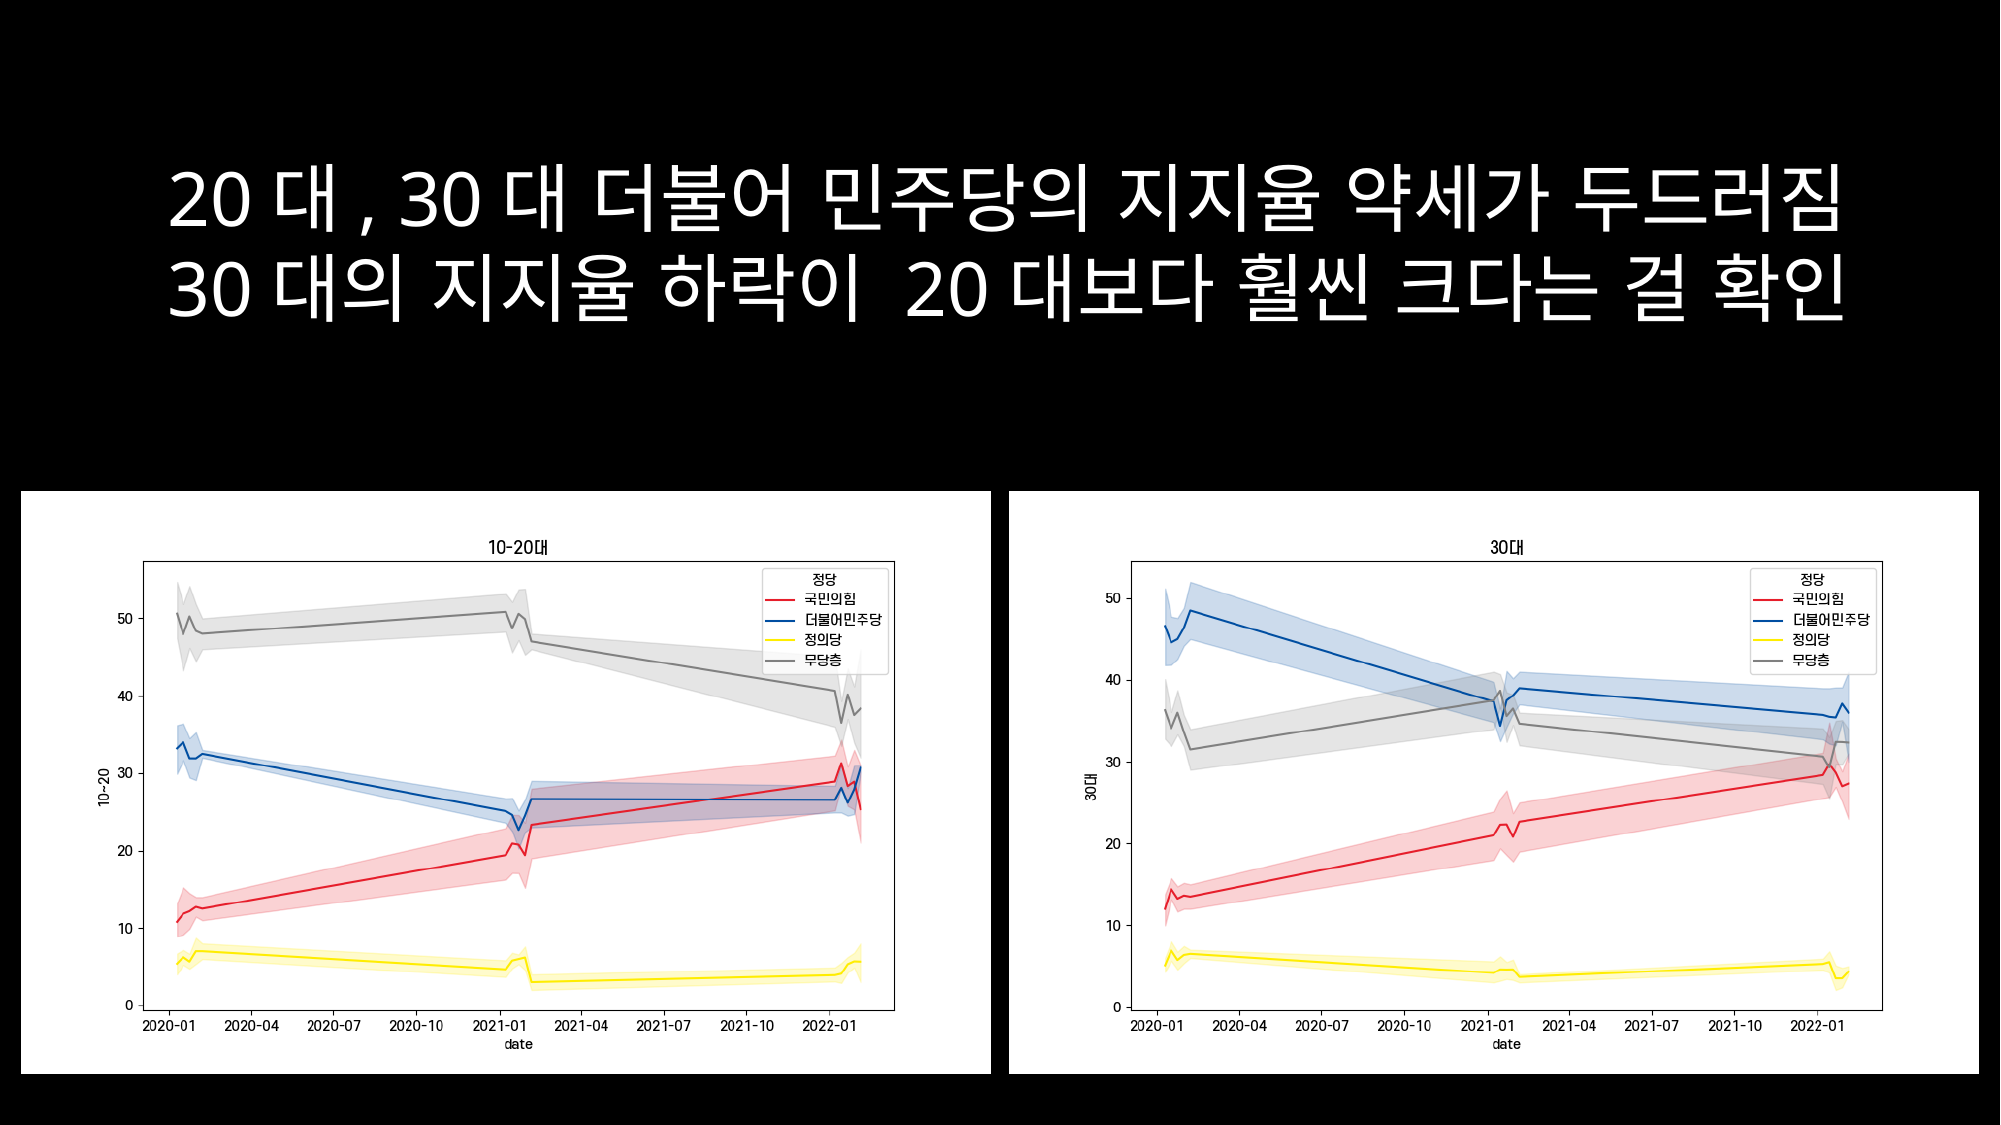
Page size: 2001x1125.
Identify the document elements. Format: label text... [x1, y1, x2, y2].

text_box 20대, 30대 더불어 민주당의 지지율 약세가 두드러짐 30대의 지지율 하락이 20대보다 훨씬 크다는 걸 확인 [152, 143, 1867, 339]
picture [21, 491, 991, 1074]
picture [1009, 491, 1979, 1074]
